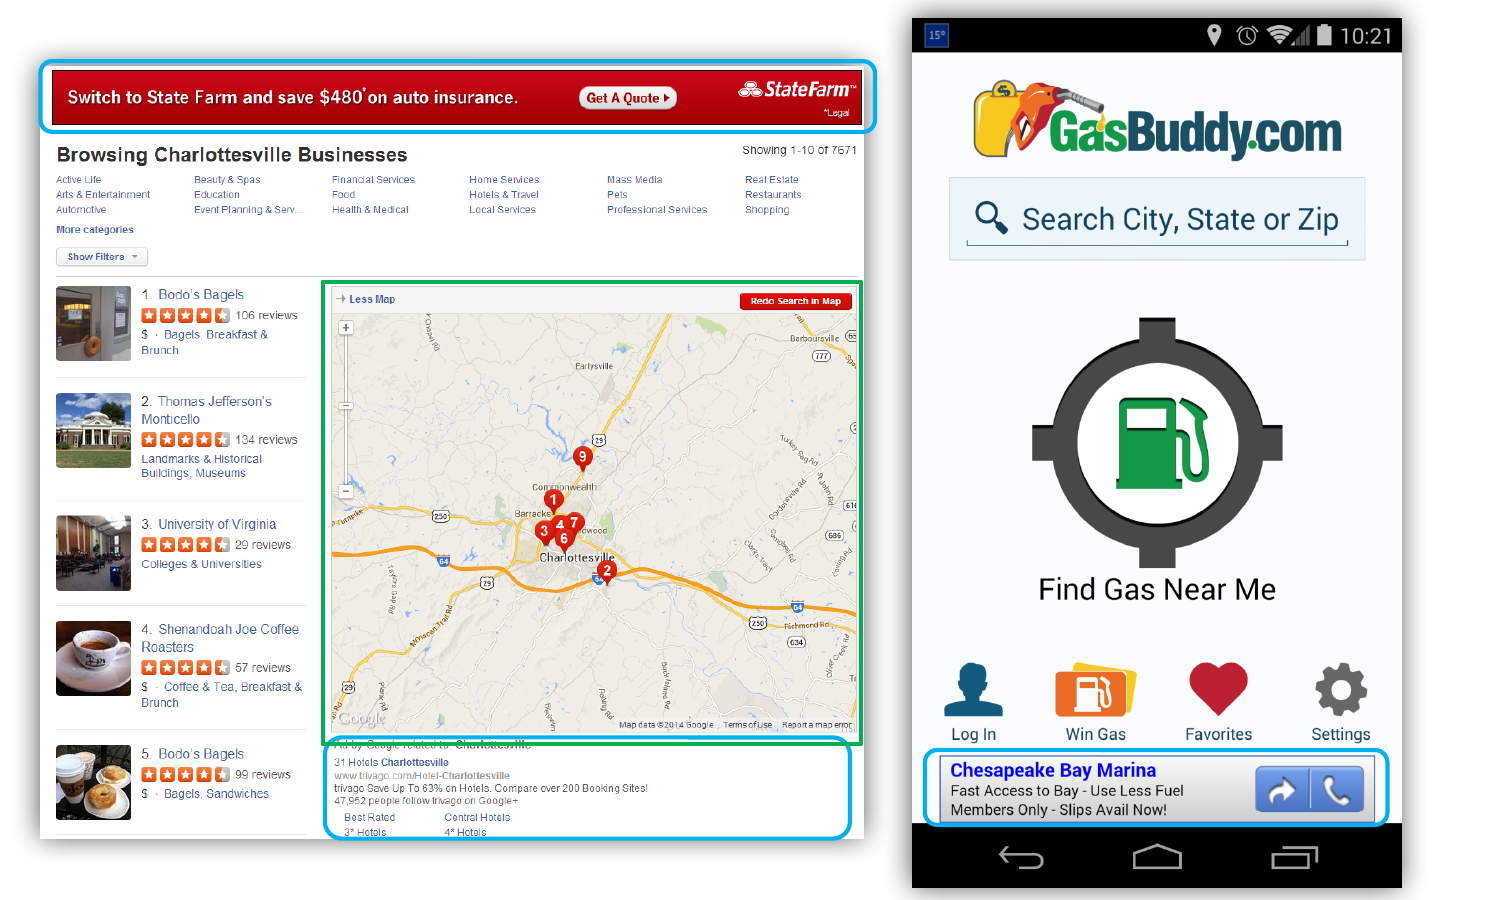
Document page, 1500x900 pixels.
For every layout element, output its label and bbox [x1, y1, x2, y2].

picture [40, 129, 864, 839]
picture [43, 66, 864, 129]
picture [912, 17, 1402, 888]
text_box [40, 59, 878, 133]
